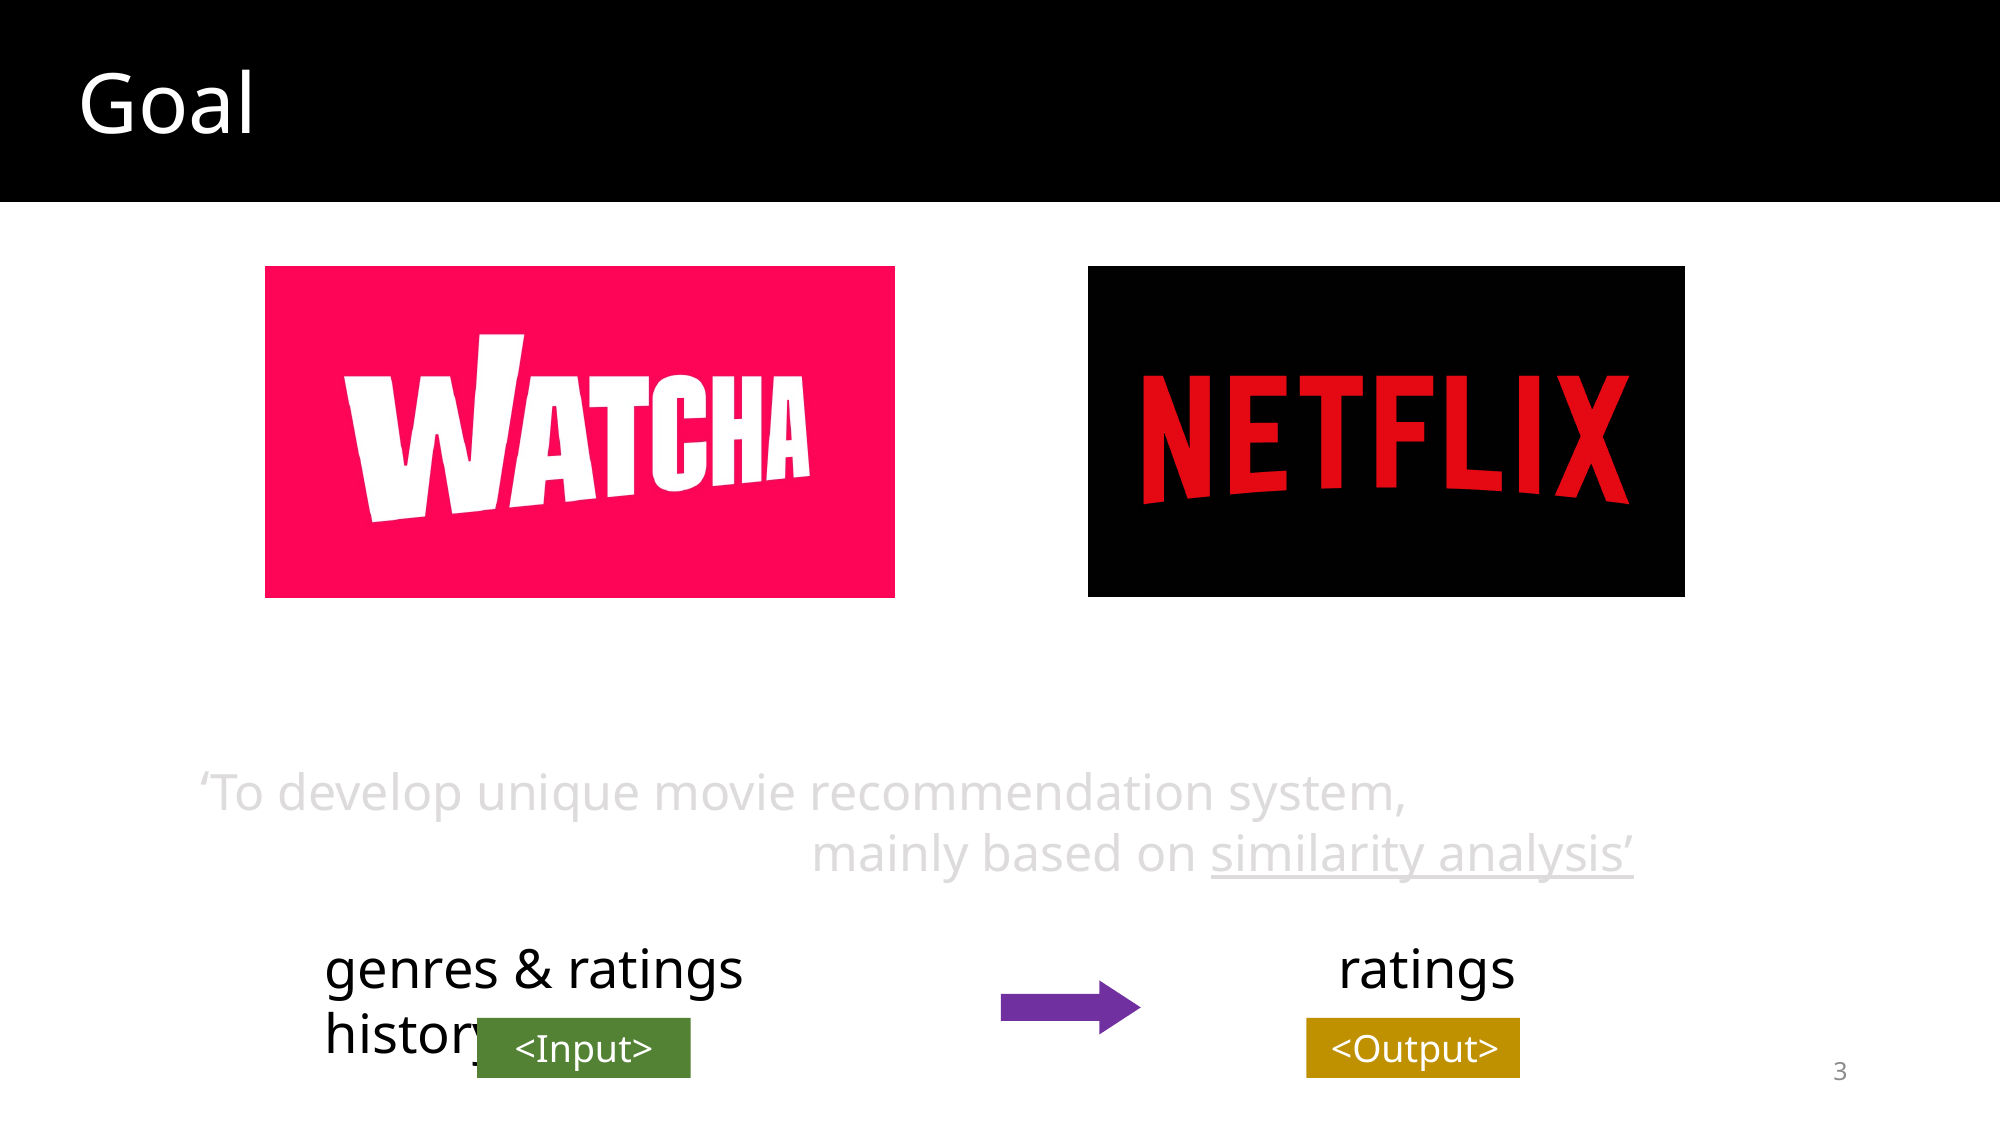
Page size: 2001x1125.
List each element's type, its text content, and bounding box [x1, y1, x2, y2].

slide_number 3 [1412, 1042, 1863, 1103]
picture [265, 266, 895, 598]
text_box <Output> [1316, 1017, 1530, 1078]
text_box [1305, 1017, 1521, 1079]
text_box [999, 978, 1143, 1037]
text_box ratings [1323, 926, 1537, 1007]
text_box Goal [63, 42, 900, 158]
picture [1088, 266, 1685, 597]
text_box <Input> [499, 1017, 714, 1078]
text_box [0, 0, 2000, 202]
text_box ‘To develop unique movie recommendation system, mainly based on similarity analysis’ [185, 748, 2000, 889]
text_box [476, 1017, 692, 1079]
text_box genres & ratings history [309, 926, 906, 1072]
